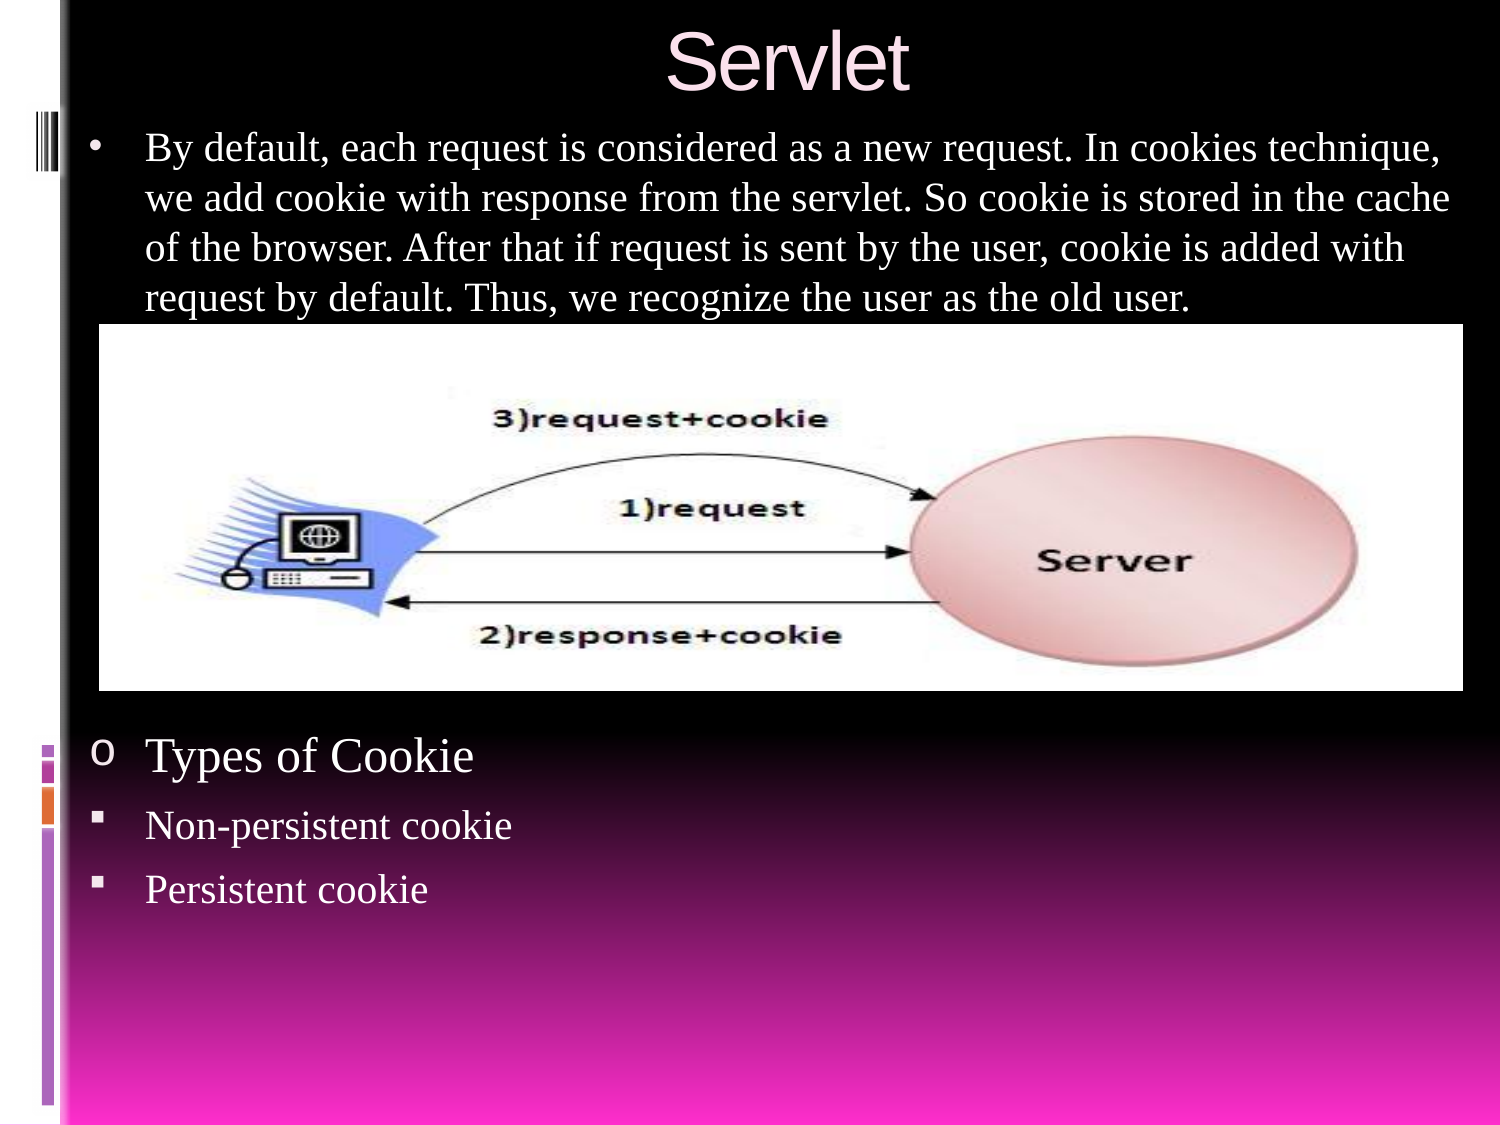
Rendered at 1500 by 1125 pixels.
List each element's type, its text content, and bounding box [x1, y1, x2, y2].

list By default, each request is considered as a new request. In cookies technique, we add cookie with response from the servlet. So cookie is stored in the cache of the browser. After that if request is sent by the user, cookie is added with request by default. Thus, we recognize the user as the old user. Types of Cookie Non-persistent cookie Persistent cookie [62, 112, 1500, 1125]
picture [99, 324, 1463, 692]
title Servlet [150, 0, 1425, 112]
